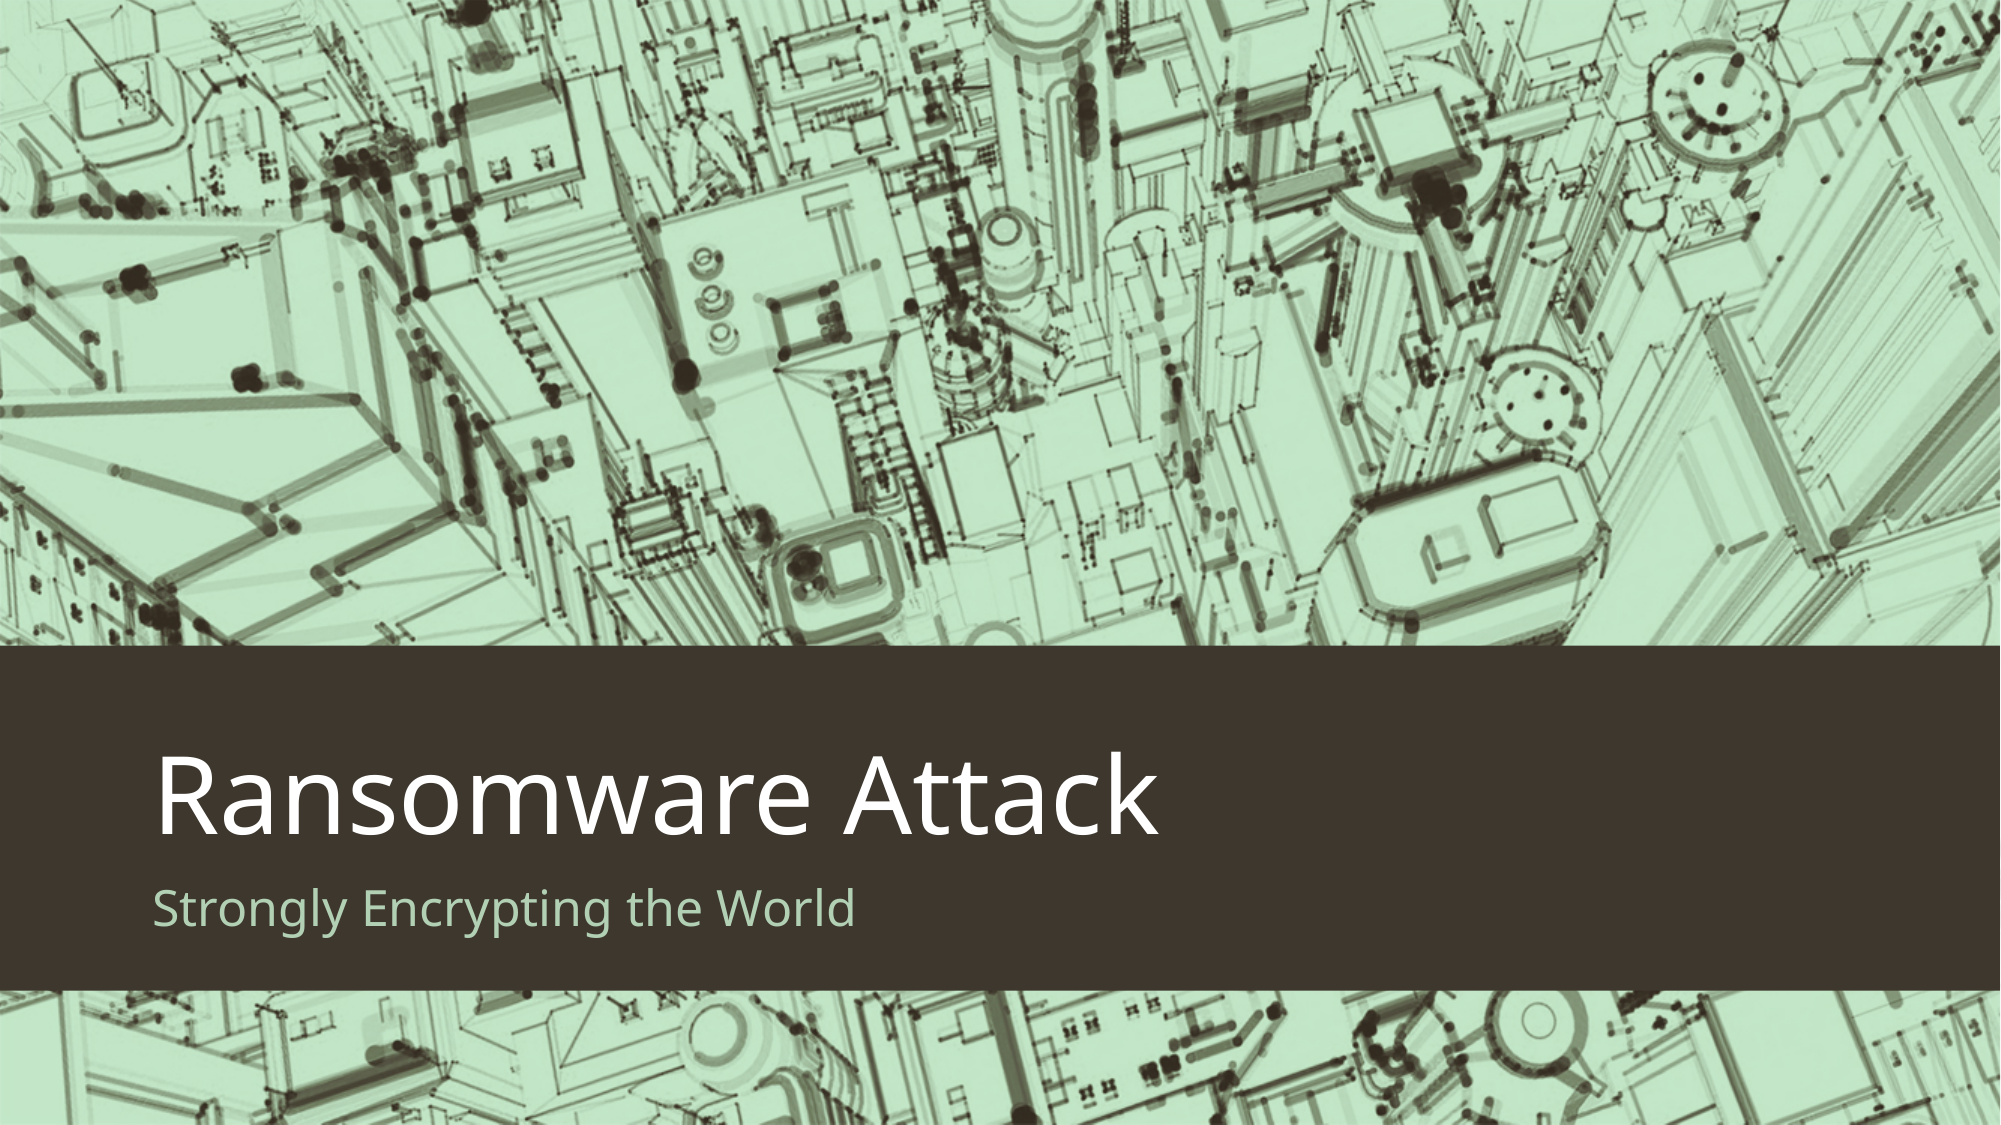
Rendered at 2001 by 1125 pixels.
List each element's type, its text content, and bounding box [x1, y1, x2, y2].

picture [0, 0, 2001, 1125]
subtitle Strongly Encrypting the World [137, 875, 1863, 954]
title Ransomware Attack [137, 675, 1863, 865]
